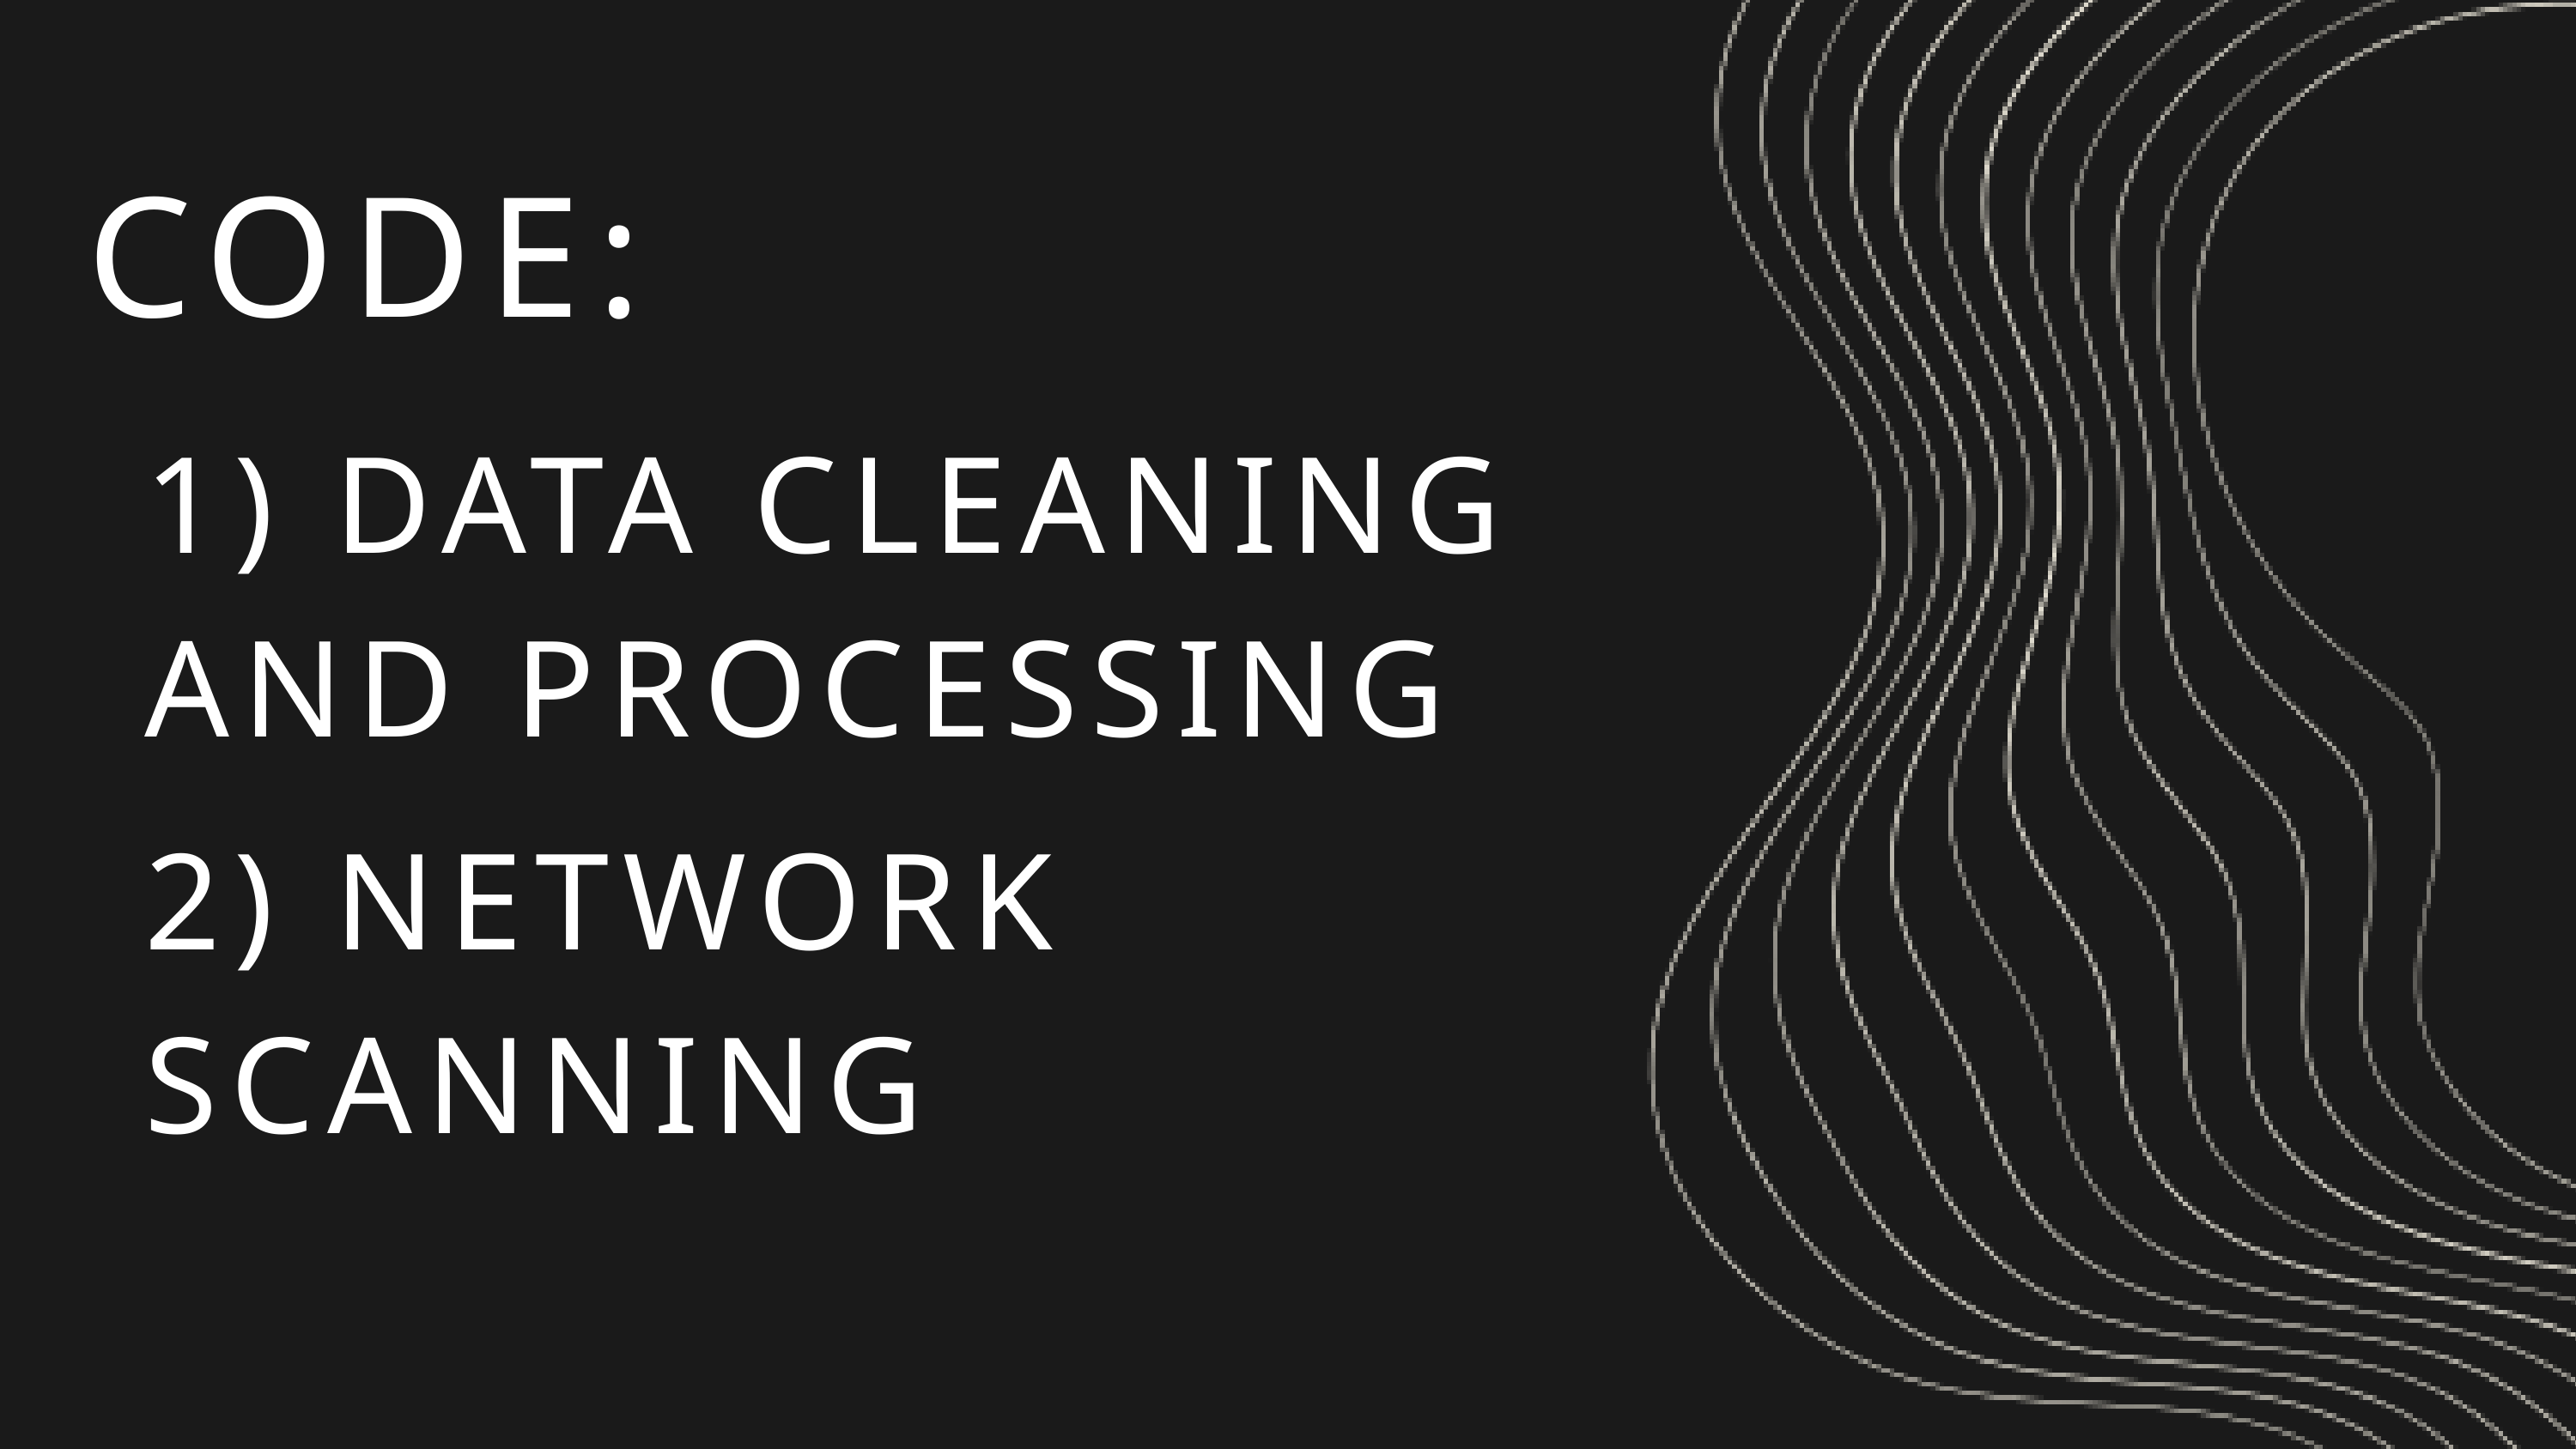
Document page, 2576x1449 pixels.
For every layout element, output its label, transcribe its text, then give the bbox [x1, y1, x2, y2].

text_box CODE: [0, 120, 773, 350]
text_box 1) DATA CLEANING AND PROCESSING 2) NETWORK SCANNING [144, 396, 1712, 1161]
text_box [1647, 0, 2576, 1449]
